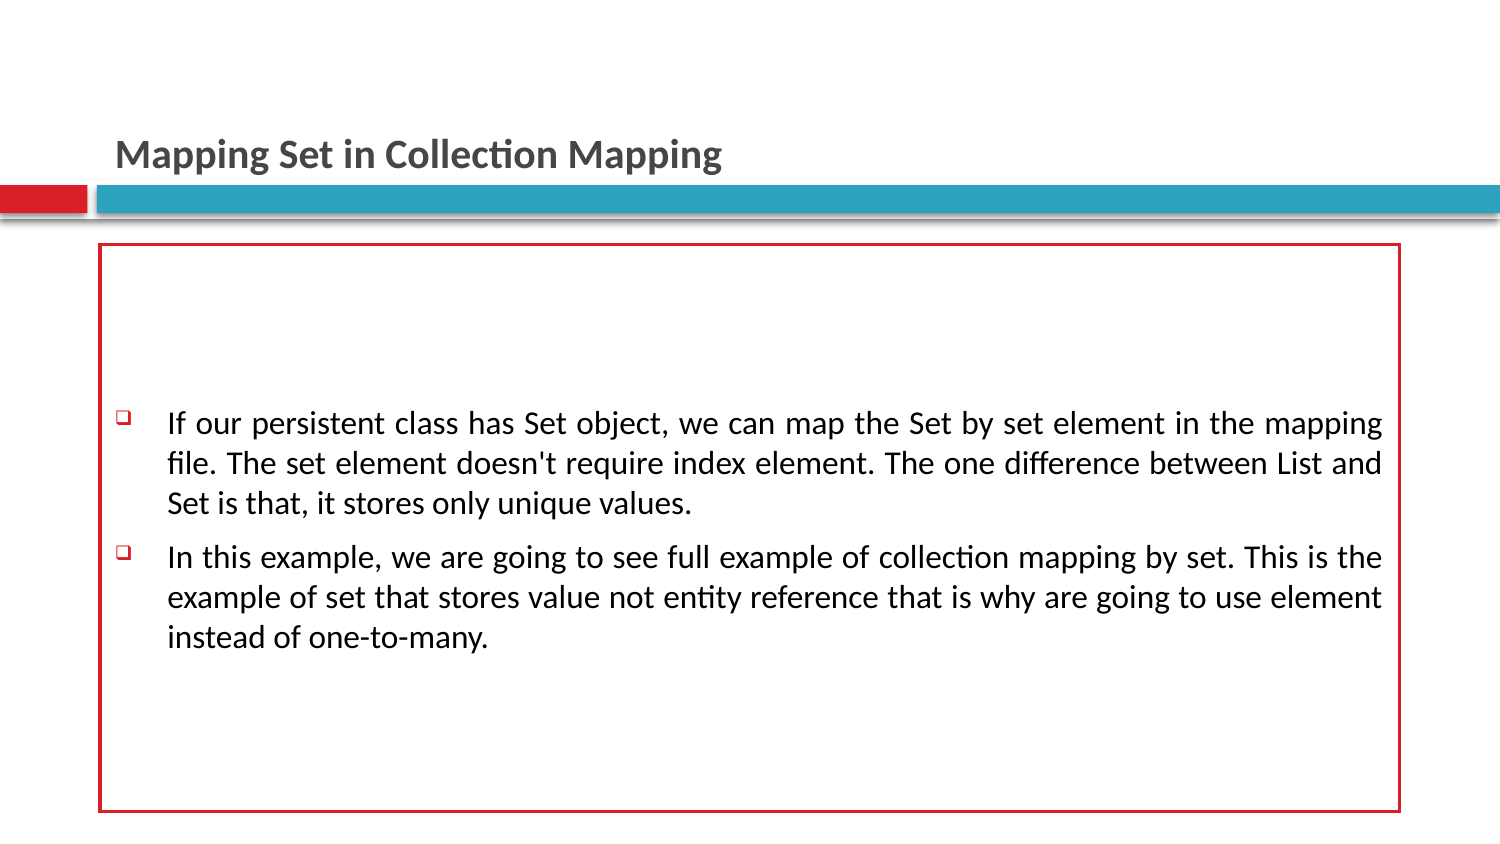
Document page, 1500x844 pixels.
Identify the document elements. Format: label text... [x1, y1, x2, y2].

title Mapping Set in Collection Mapping [99, 18, 1500, 185]
list If our persistent class has Set object, we can map the Set by set element in the mapping file. The set element doesn't require index element. The one difference between List and Set is that, it stores only unique values. In this example, we are going to see full example of collection mapping by set. This is the example of set that stores value not entity reference that is why are going to use element instead of one-to-many. [98, 243, 1401, 813]
